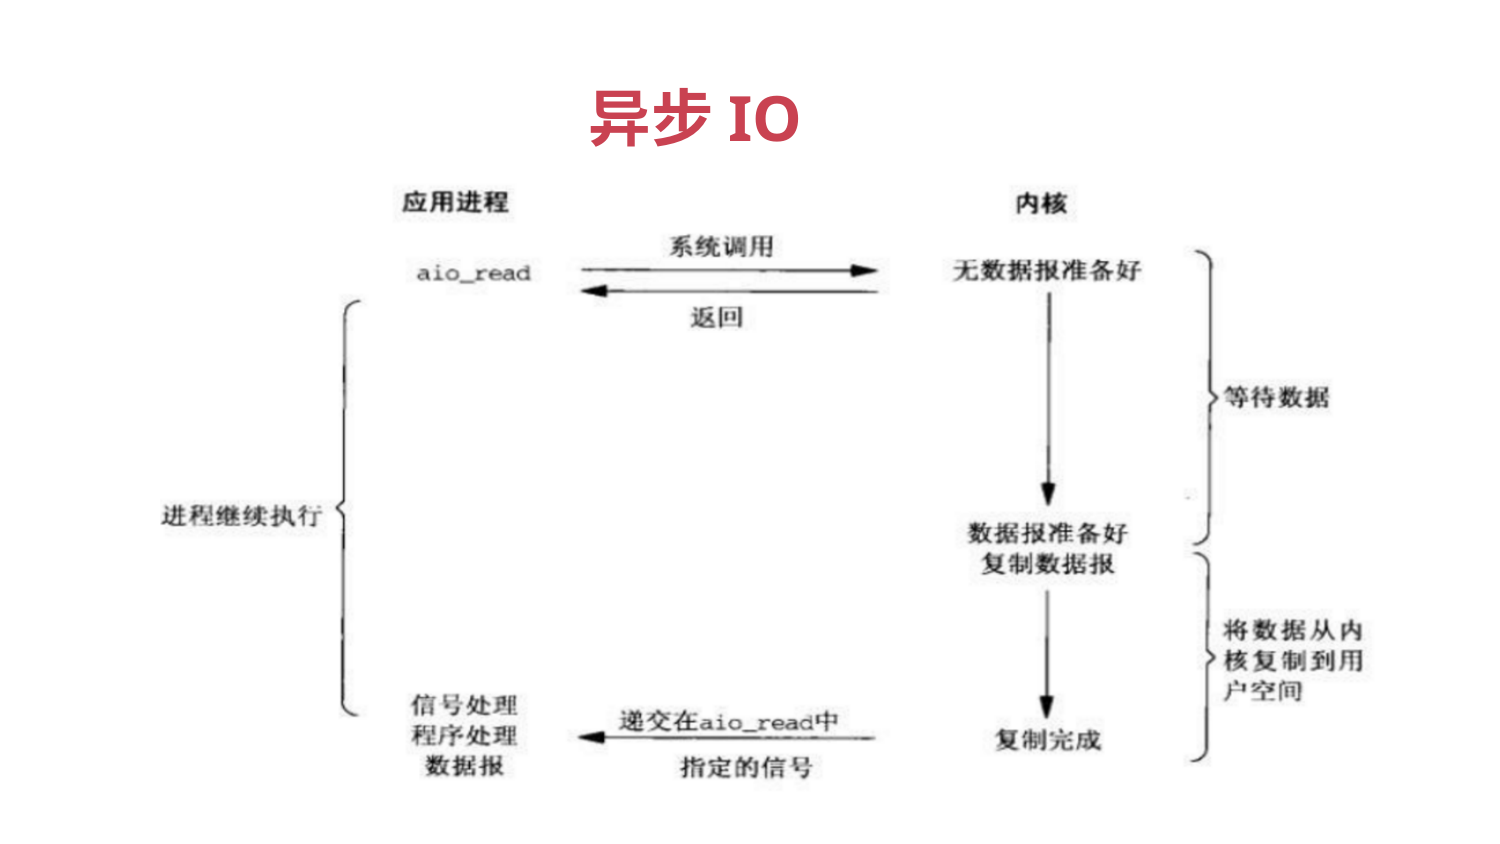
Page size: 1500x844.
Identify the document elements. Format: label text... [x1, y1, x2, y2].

picture [158, 161, 1380, 819]
text_box 异步IO [573, 71, 818, 161]
